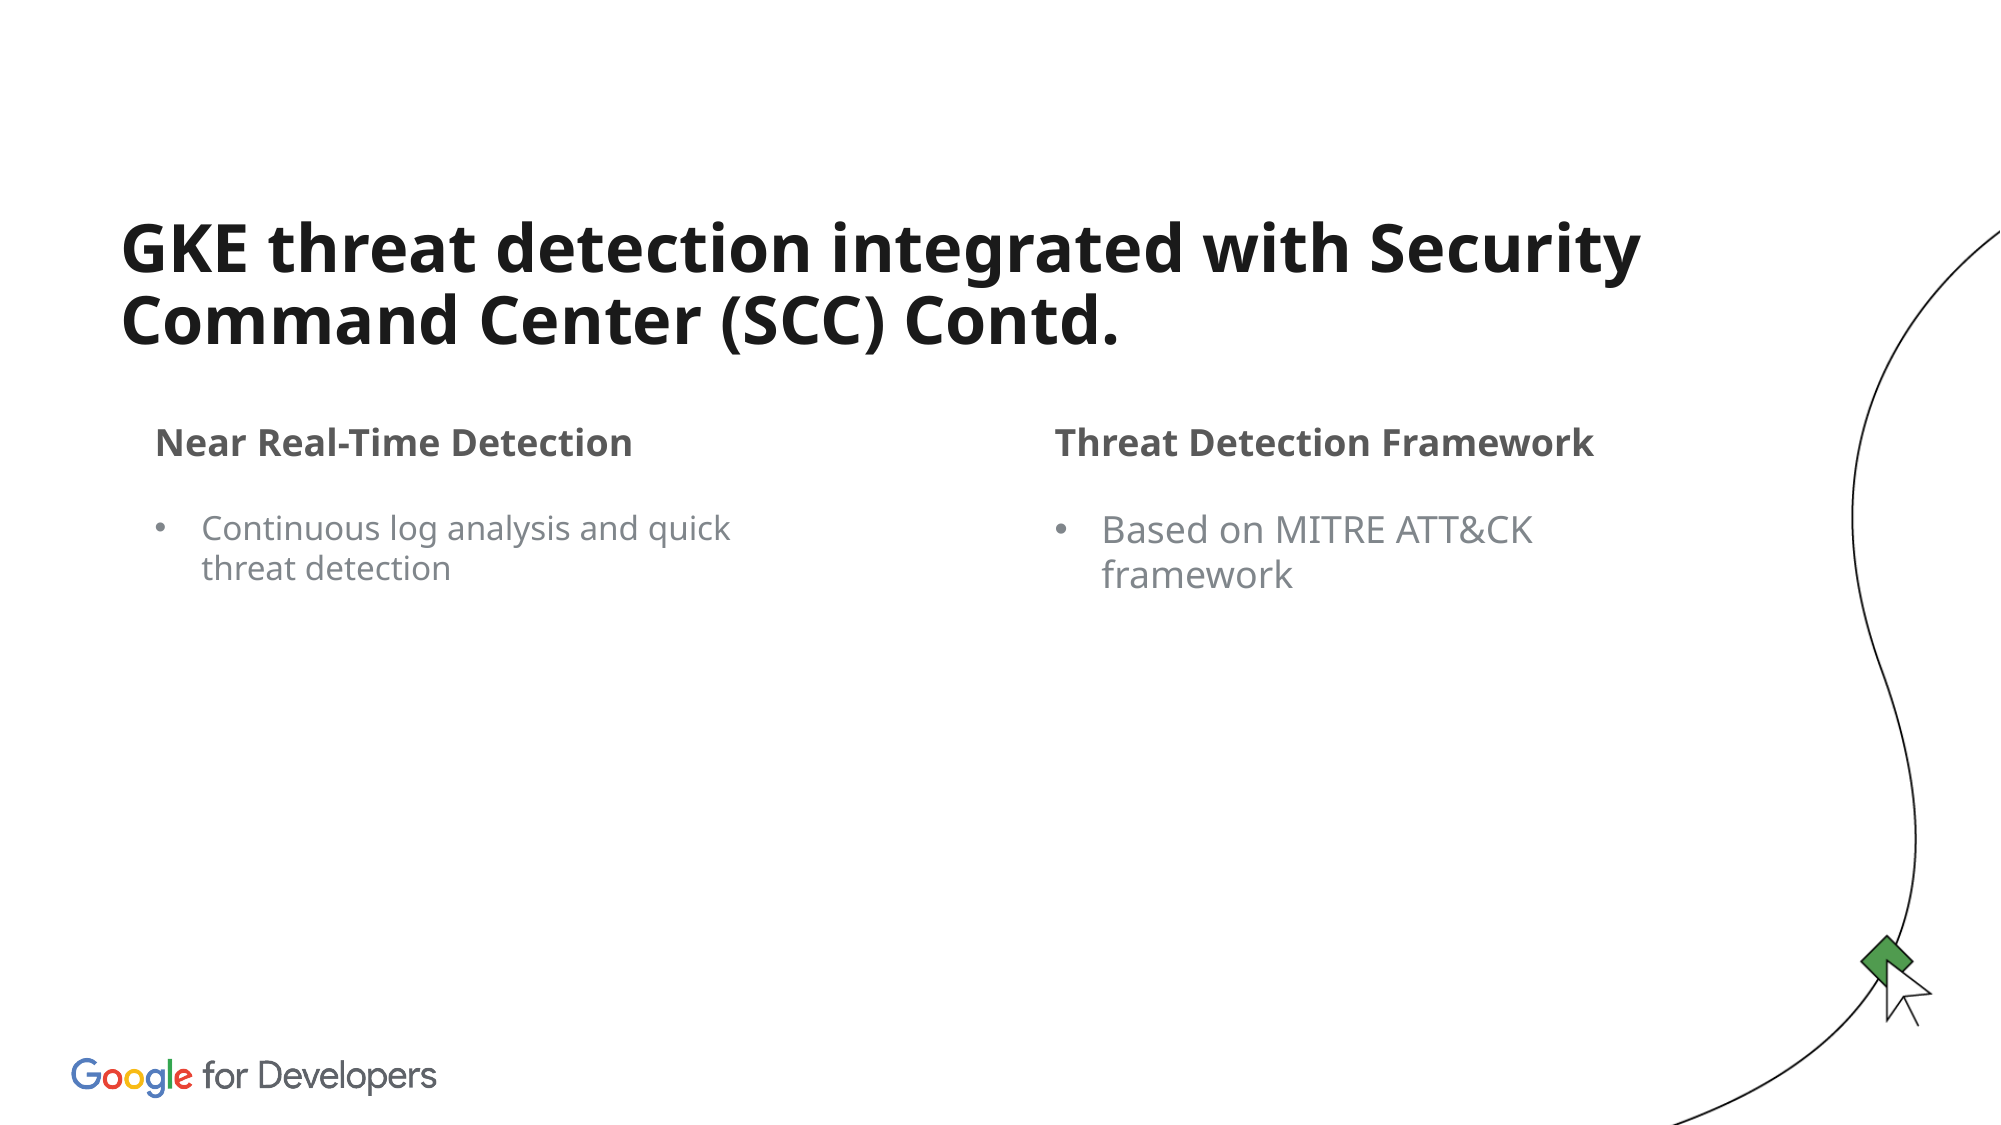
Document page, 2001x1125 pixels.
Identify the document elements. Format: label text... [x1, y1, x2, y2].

picture [59, 1046, 446, 1106]
picture [1645, 0, 2000, 1125]
text_box Continuous log analysis and quick threat detection [154, 506, 771, 618]
text_box Near Real-Time Detection [154, 418, 828, 530]
text_box Based on MITRE ATT&CK framework [1054, 531, 1645, 714]
text_box GKE threat detection integrated with Security Command Center (SCC) Contd. [120, 171, 1645, 360]
text_box Threat Detection Framework [1054, 419, 1645, 531]
